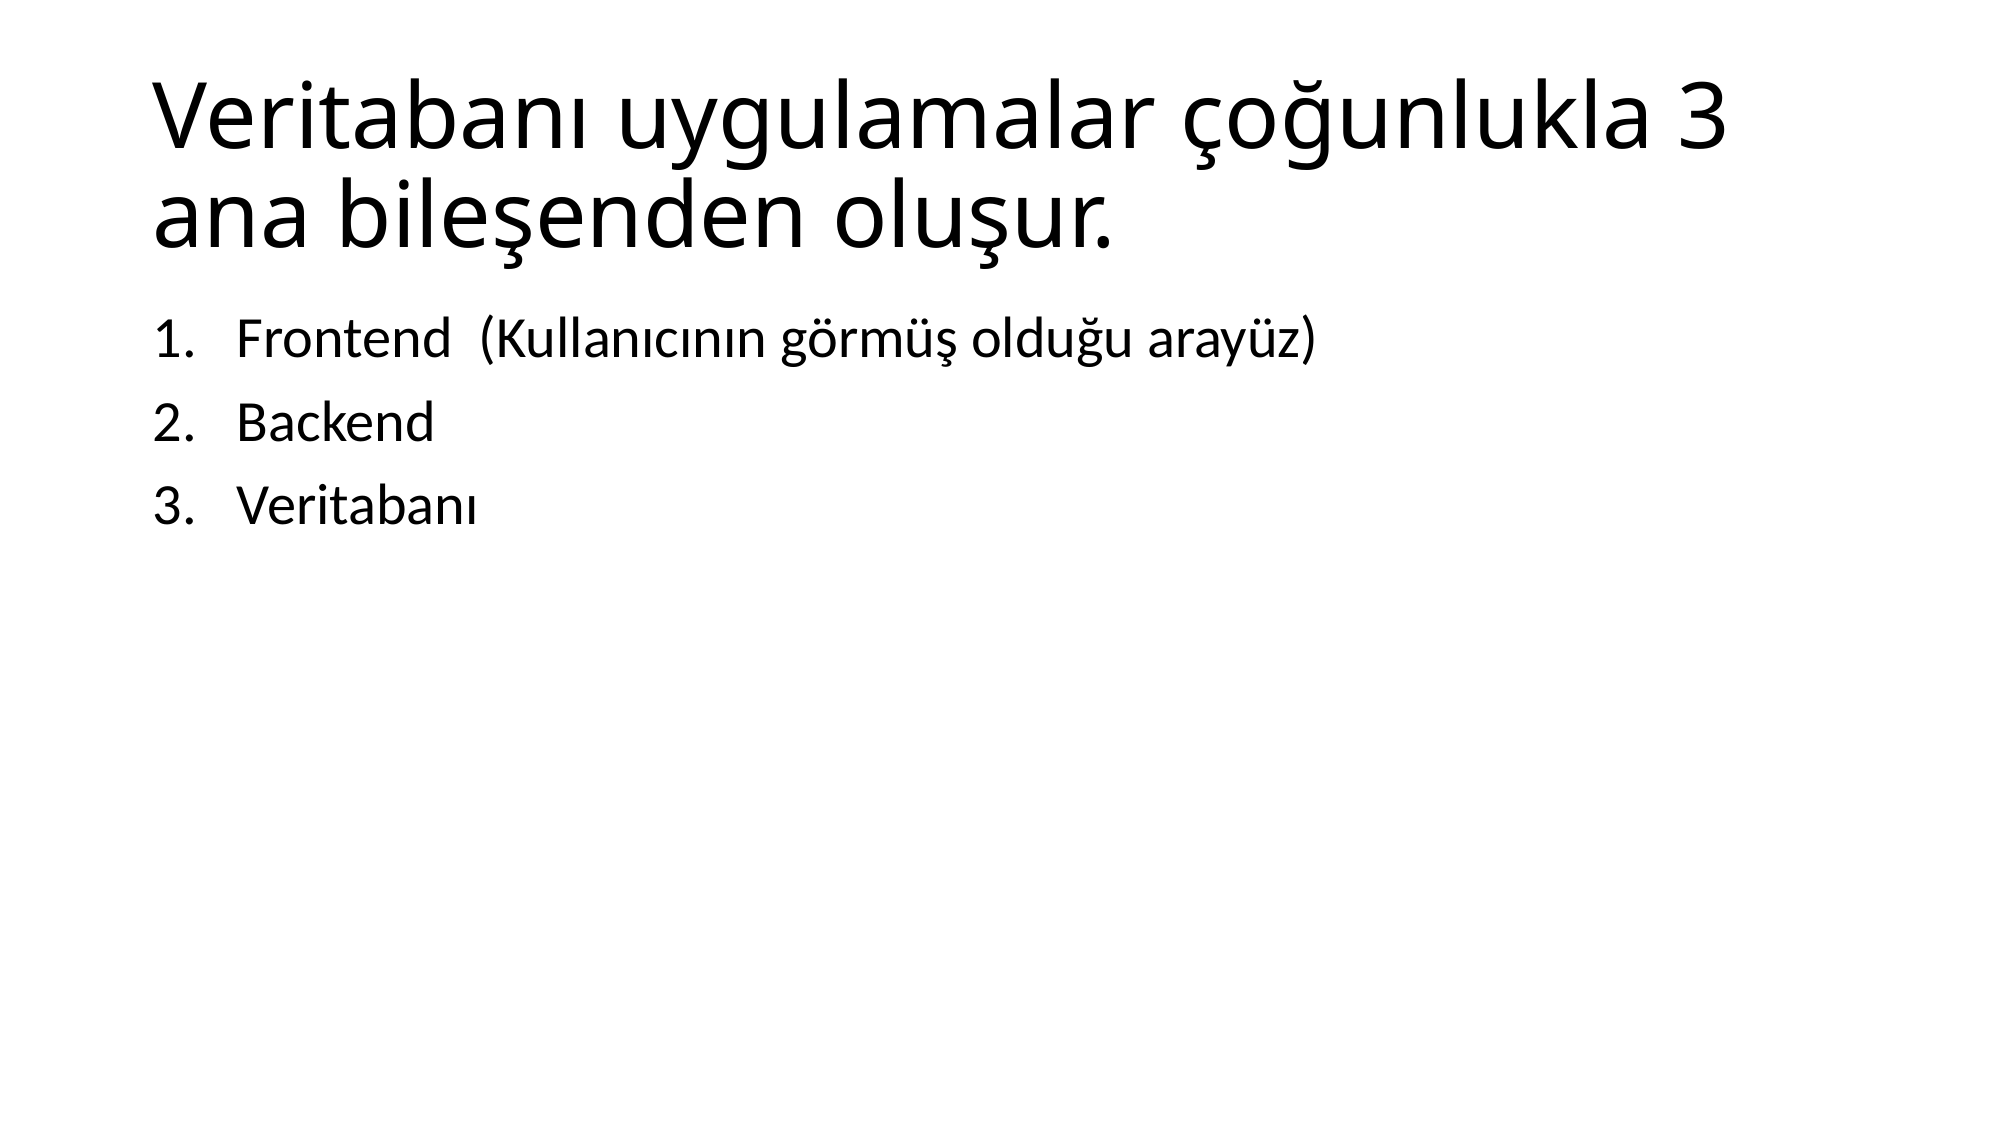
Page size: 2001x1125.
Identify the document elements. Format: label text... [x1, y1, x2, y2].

title Veritabanı uygulamalar çoğunlukla 3 ana bileşenden oluşur. [137, 59, 1863, 278]
list Frontend (Kullanıcının görmüş olduğu arayüz) Backend Veritabanı [137, 299, 1863, 563]
